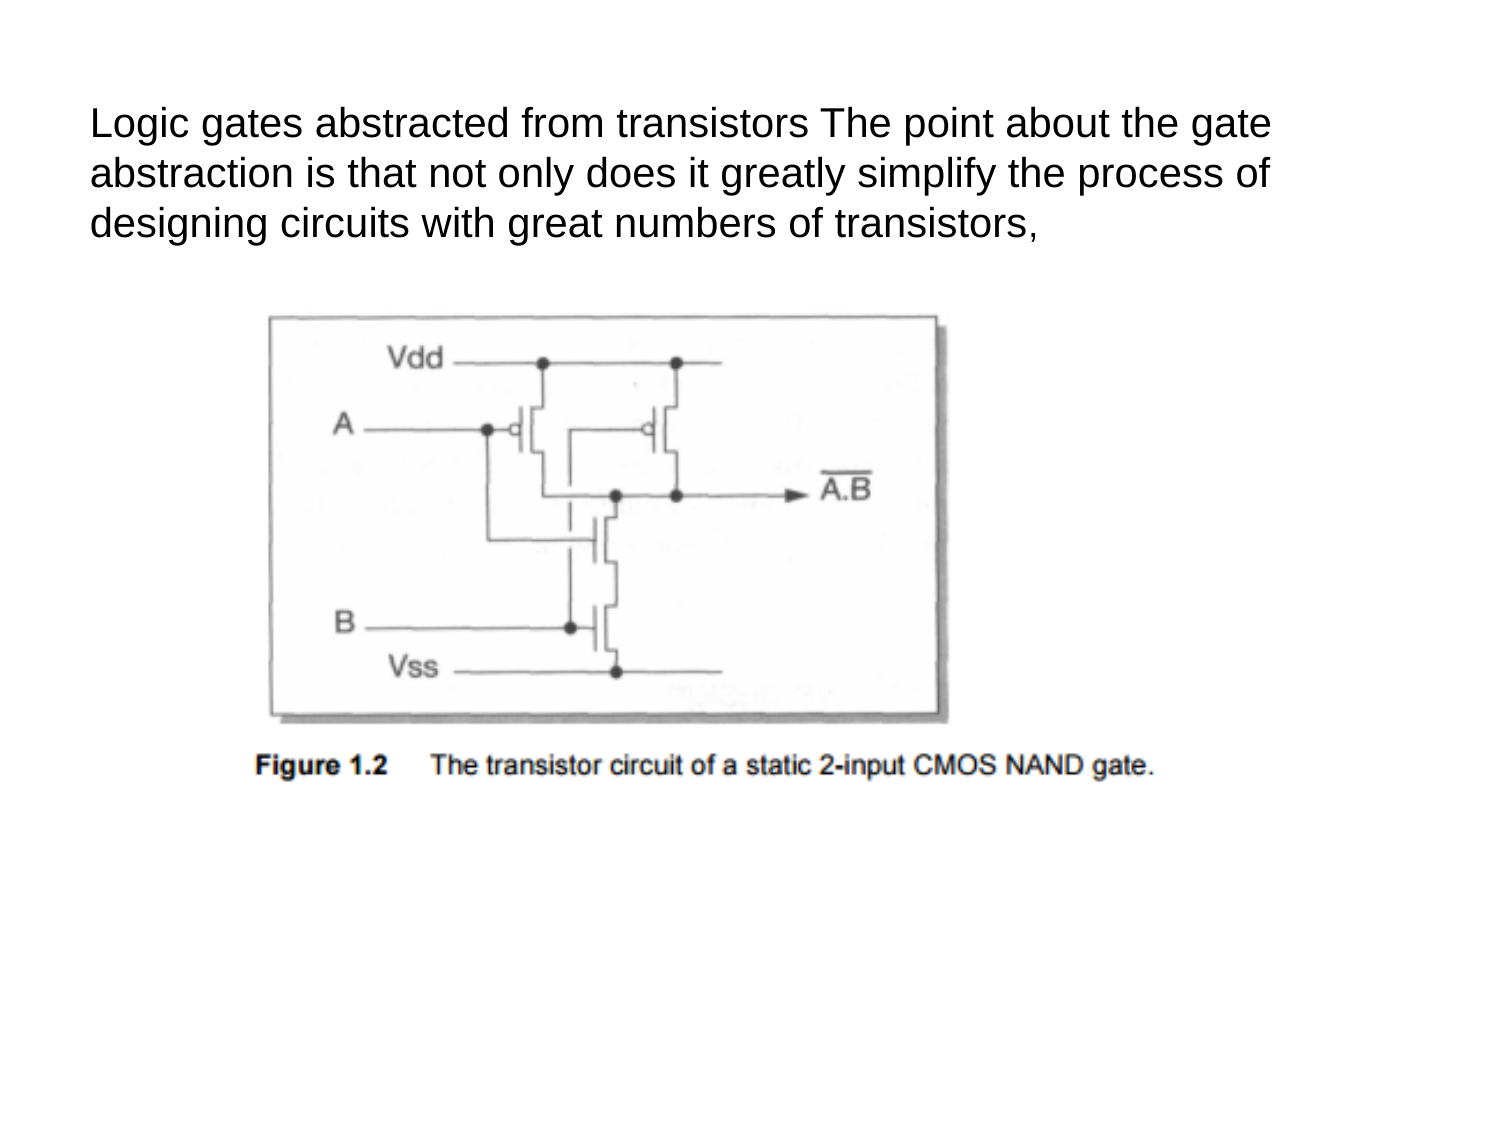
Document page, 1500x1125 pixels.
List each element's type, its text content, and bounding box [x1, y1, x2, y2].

text_box Logic gates abstracted from transistors The point about the gate abstraction is that not only does it greatly simplify the process of designing circuits with great numbers of transistors, [75, 45, 1425, 298]
picture [216, 260, 1255, 842]
